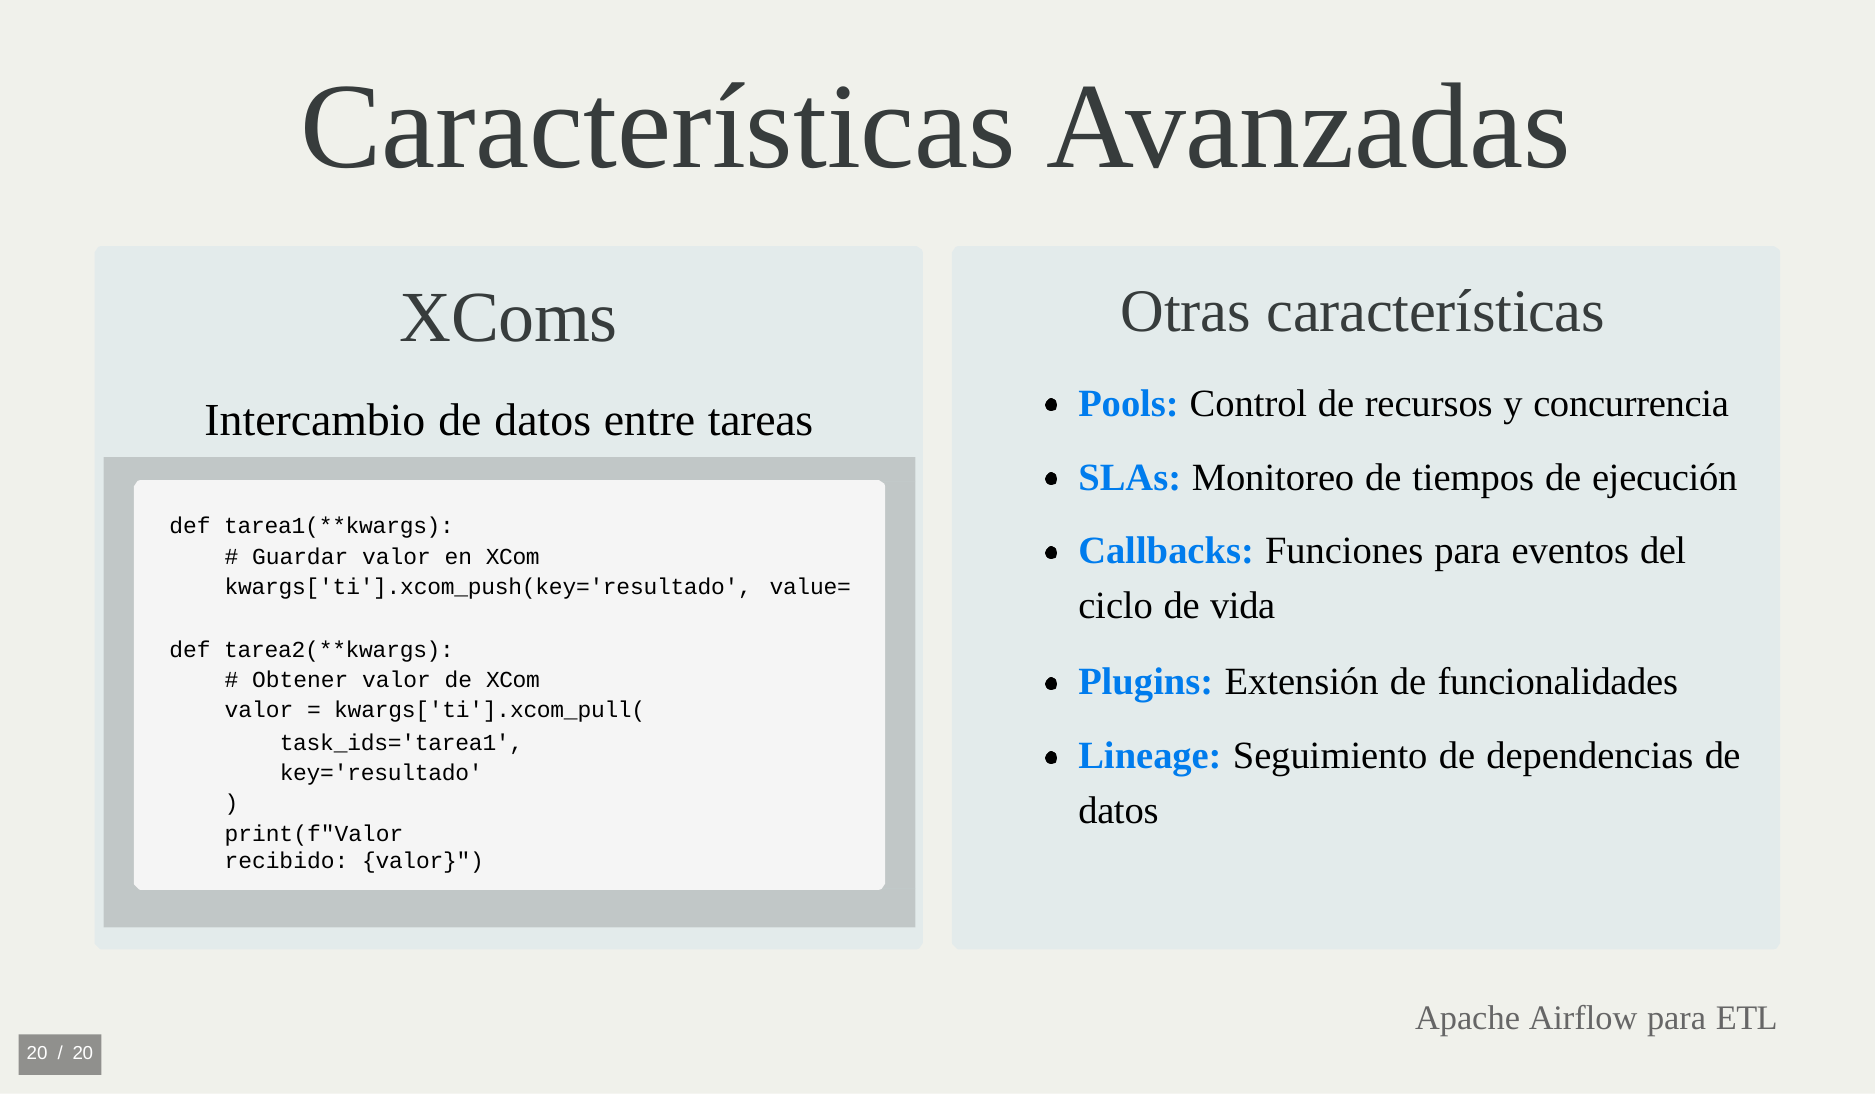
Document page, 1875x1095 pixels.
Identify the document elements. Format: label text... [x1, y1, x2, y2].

slide_number 20 / 20 [20, 1040, 96, 1095]
text_box XComs Intercambio de datos entre tareas [199, 218, 819, 445]
footer Apache Airflow para ETL [1413, 974, 1783, 1095]
text_box [18, 1034, 102, 1075]
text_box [103, 456, 916, 928]
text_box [951, 245, 1781, 950]
text_box [94, 246, 923, 950]
title Características Avanzadas [191, 42, 1684, 229]
